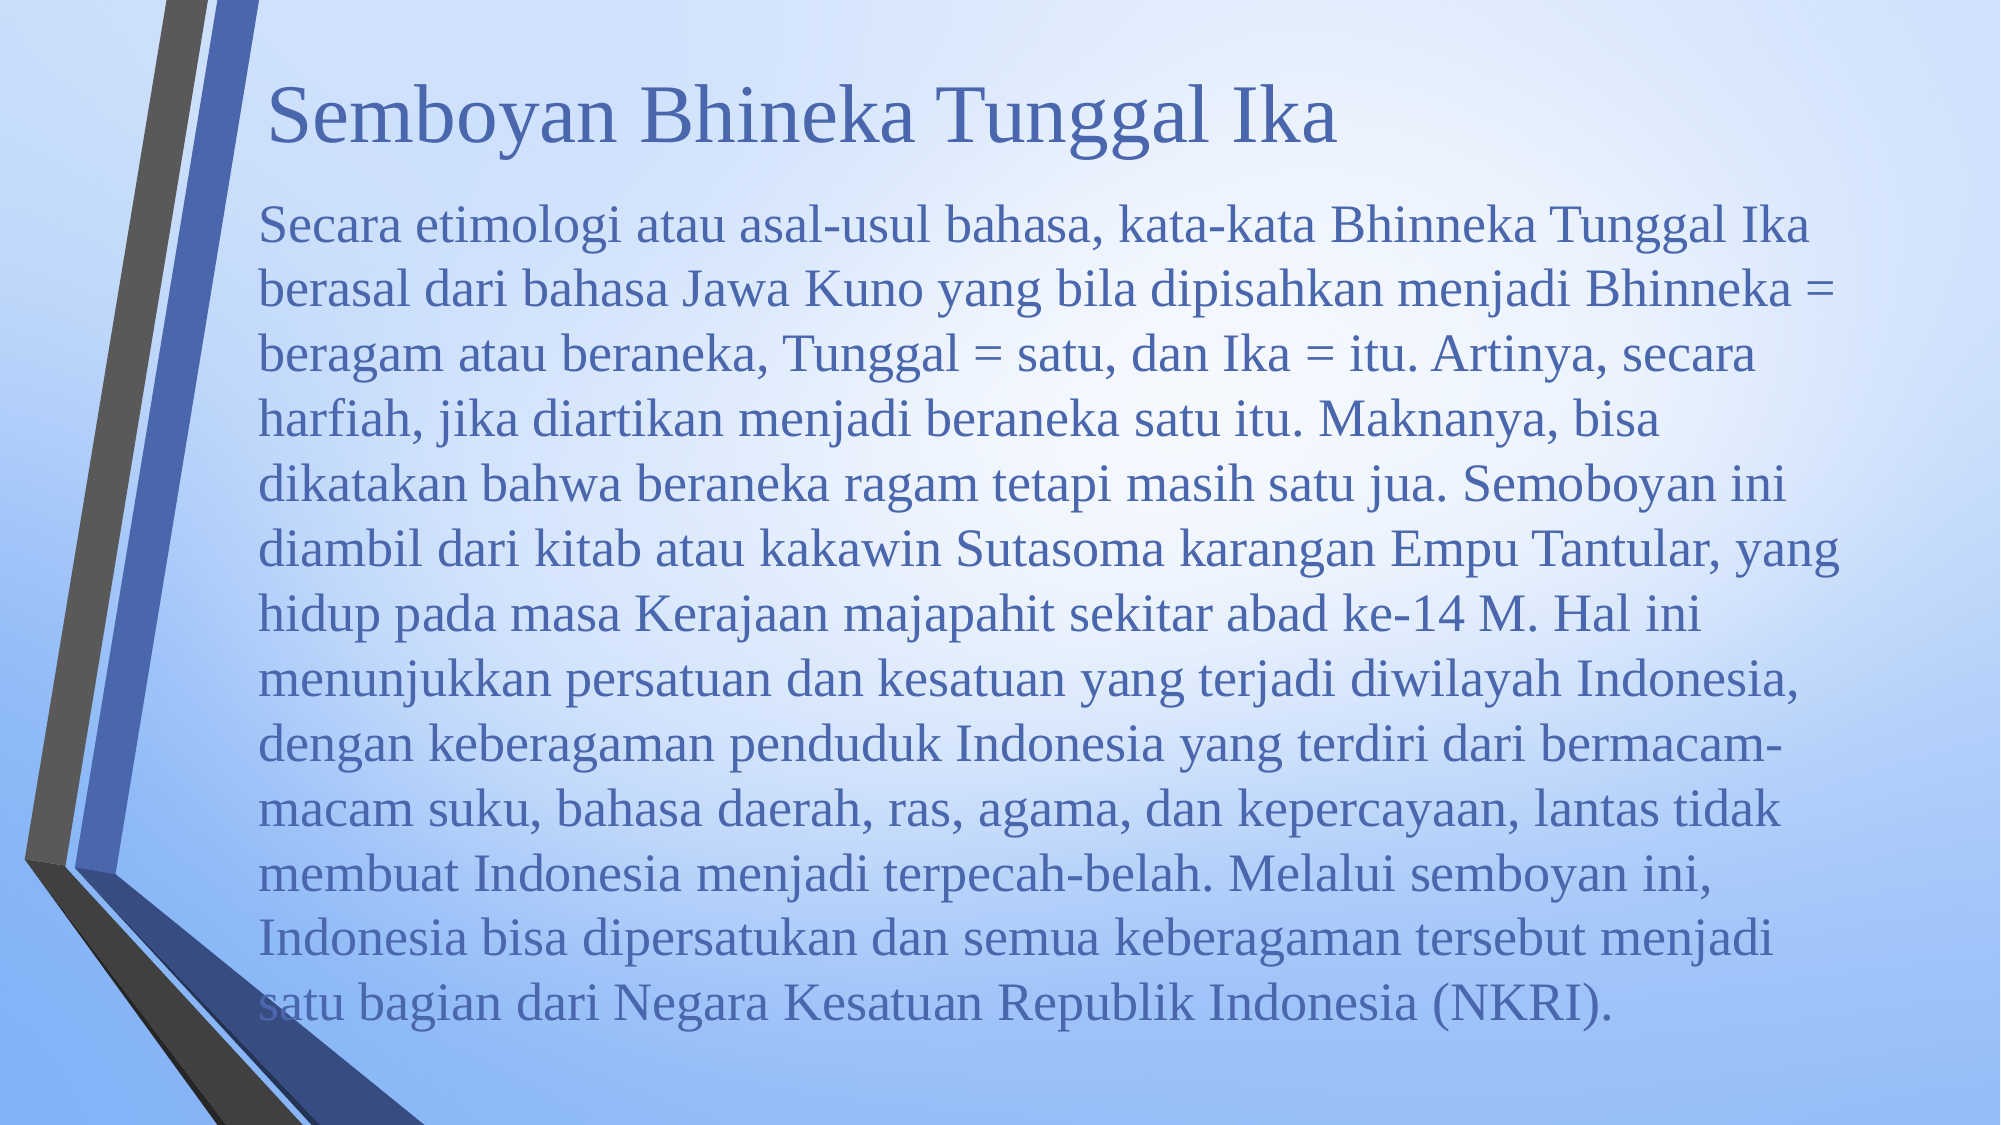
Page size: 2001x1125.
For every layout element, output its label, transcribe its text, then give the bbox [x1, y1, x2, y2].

title Semboyan Bhineka Tunggal Ika [131, 42, 1475, 175]
list Secara etimologi atau asal-usul bahasa, kata-kata Bhinneka Tunggal Ika berasal dari bahasa Jawa Kuno yang bila dipisahkan menjadi Bhinneka = beragam atau beraneka, Tunggal = satu, dan Ika = itu. Artinya, secara harfiah, jika diartikan menjadi beraneka satu itu. Maknanya, bisa dikatakan bahwa beraneka ragam tetapi masih satu jua. Semoboyan ini diambil dari kitab atau kakawin Sutasoma karangan Empu Tantular, yang hidup pada masa Kerajaan majapahit sekitar abad ke-14 M. Hal ini menunjukkan persatuan dan kesatuan yang terjadi diwilayah Indonesia, dengan keberagaman penduduk Indonesia yang terdiri dari bermacam-macam suku, bahasa daerah, ras, agama, dan kepercayaan, lantas tidak membuat Indonesia menjadi terpecah-belah. Melalui semboyan ini, Indonesia bisa dipersatukan dan semua keberagaman tersebut menjadi satu bagian dari Negara Kesatuan Republik Indonesia (NKRI). [243, 174, 1887, 1045]
